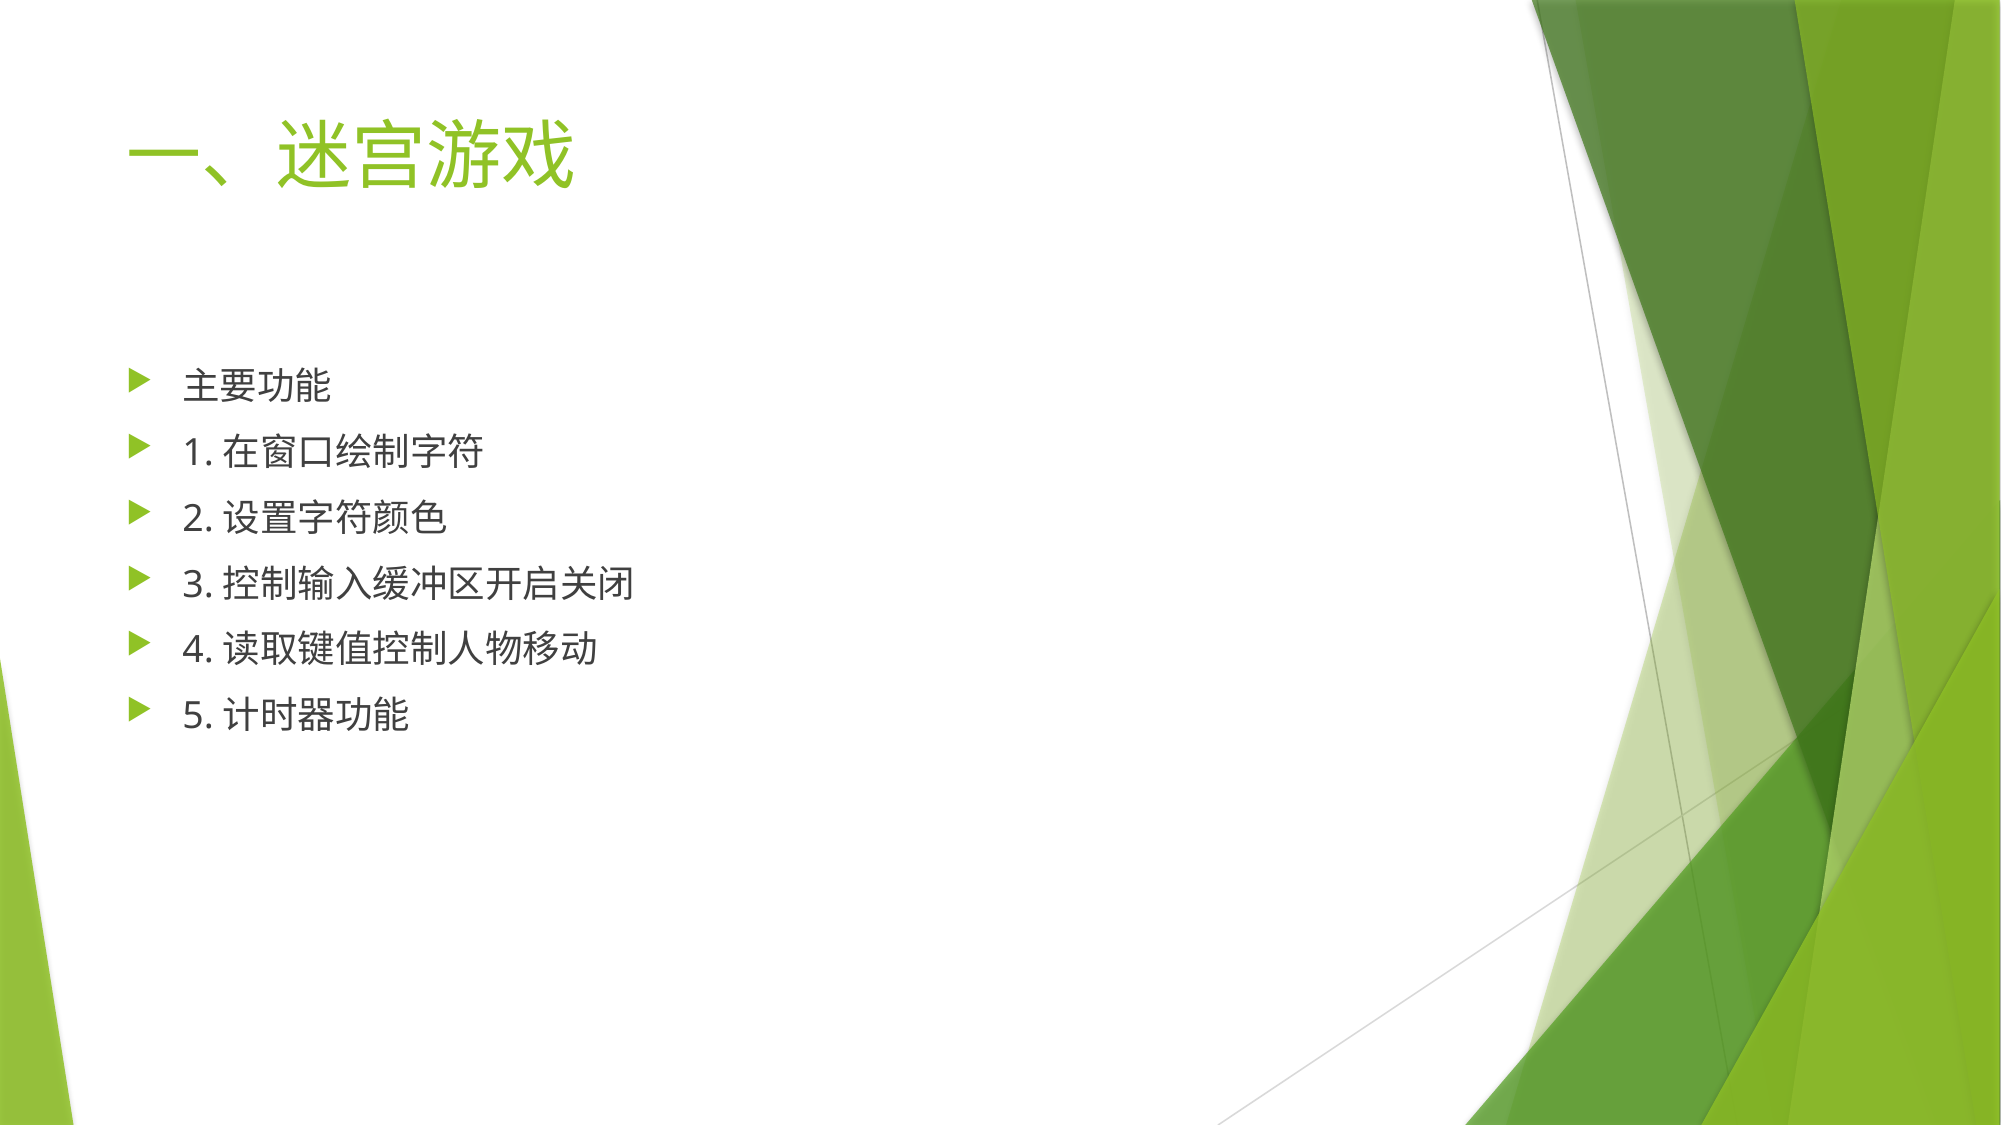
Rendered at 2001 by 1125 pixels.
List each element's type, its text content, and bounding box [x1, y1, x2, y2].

list 主要功能 1.在窗口绘制字符 2.设置字符颜色 3.控制输入缓冲区开启关闭 4.读取键值控制人物移动 5.计时器功能 [111, 354, 1522, 992]
title 一、迷宫游戏 [111, 99, 1522, 317]
